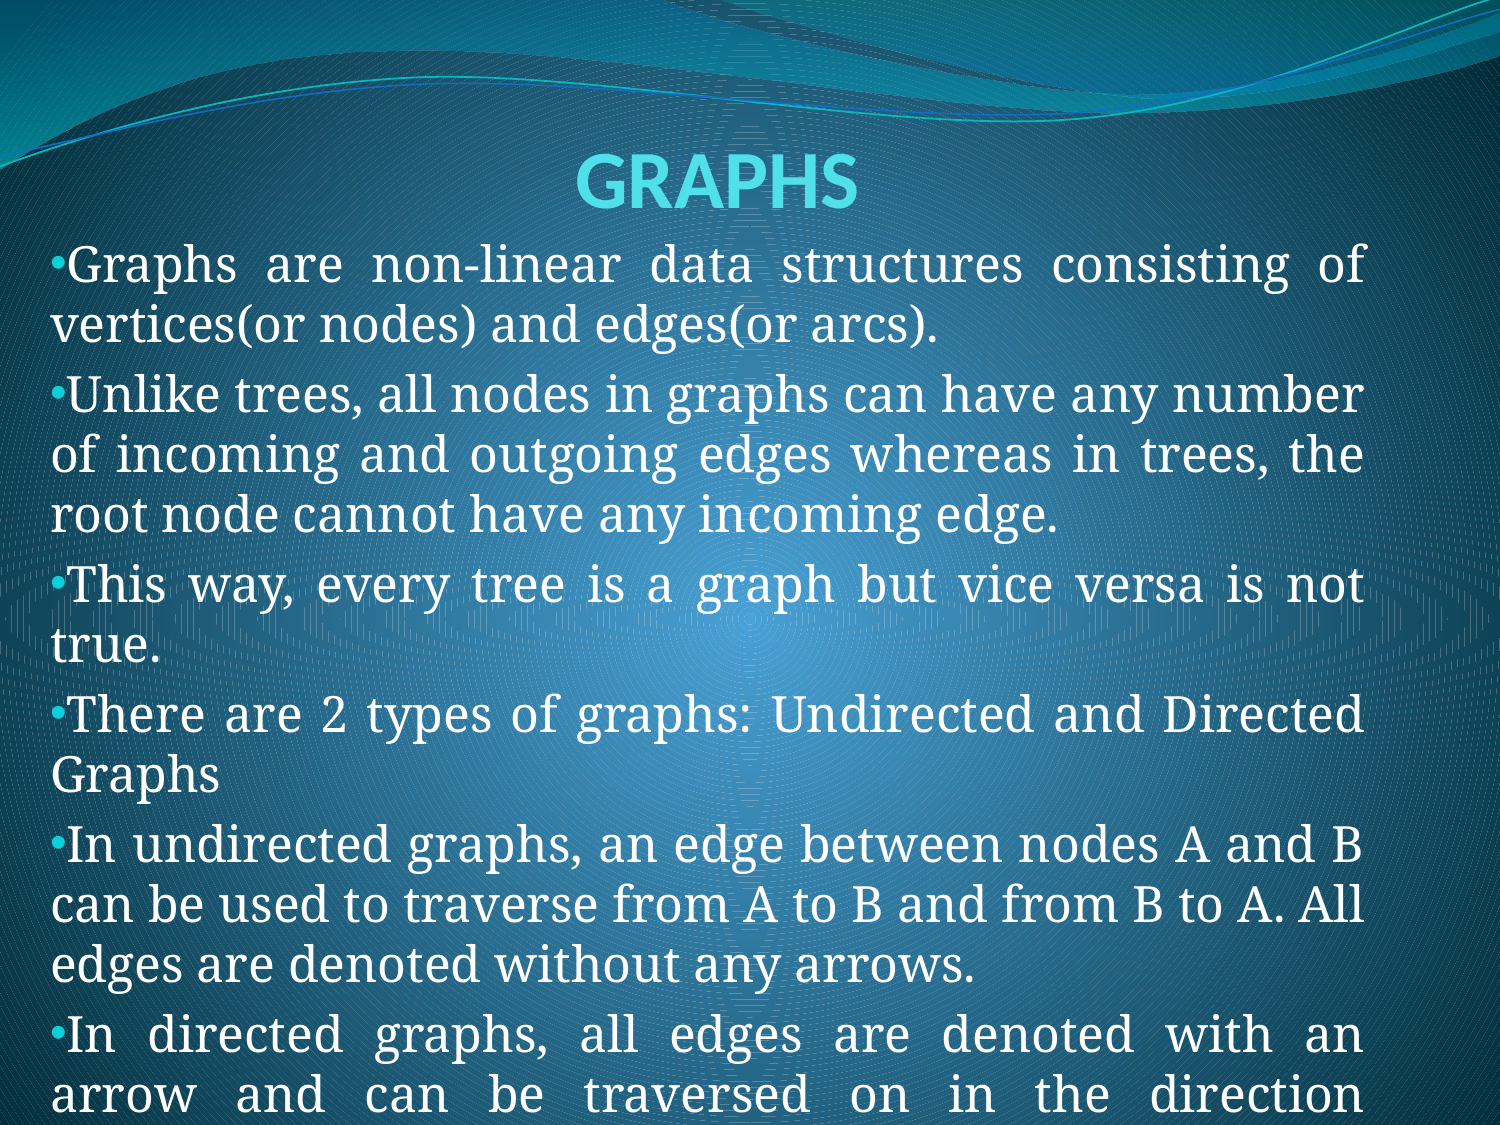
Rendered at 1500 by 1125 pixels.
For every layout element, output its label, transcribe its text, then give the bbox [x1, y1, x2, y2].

title GRAPHS [75, 125, 1363, 224]
subtitle Graphs are non-linear data structures consisting of vertices(or nodes) and edges(or arcs). Unlike trees, all nodes in graphs can have any number of incoming and outgoing edges whereas in trees, the root node cannot have any incoming edge. This way, every tree is a graph but vice versa is not true. There are 2 types of graphs: Undirected and Directed Graphs In undirected graphs, an edge between nodes A and B can be used to traverse from A to B and from B to A. All edges are denoted without any arrows. In directed graphs, all edges are denoted with an arrow and can be traversed on in the direction denoted by it. [50, 224, 1376, 1088]
